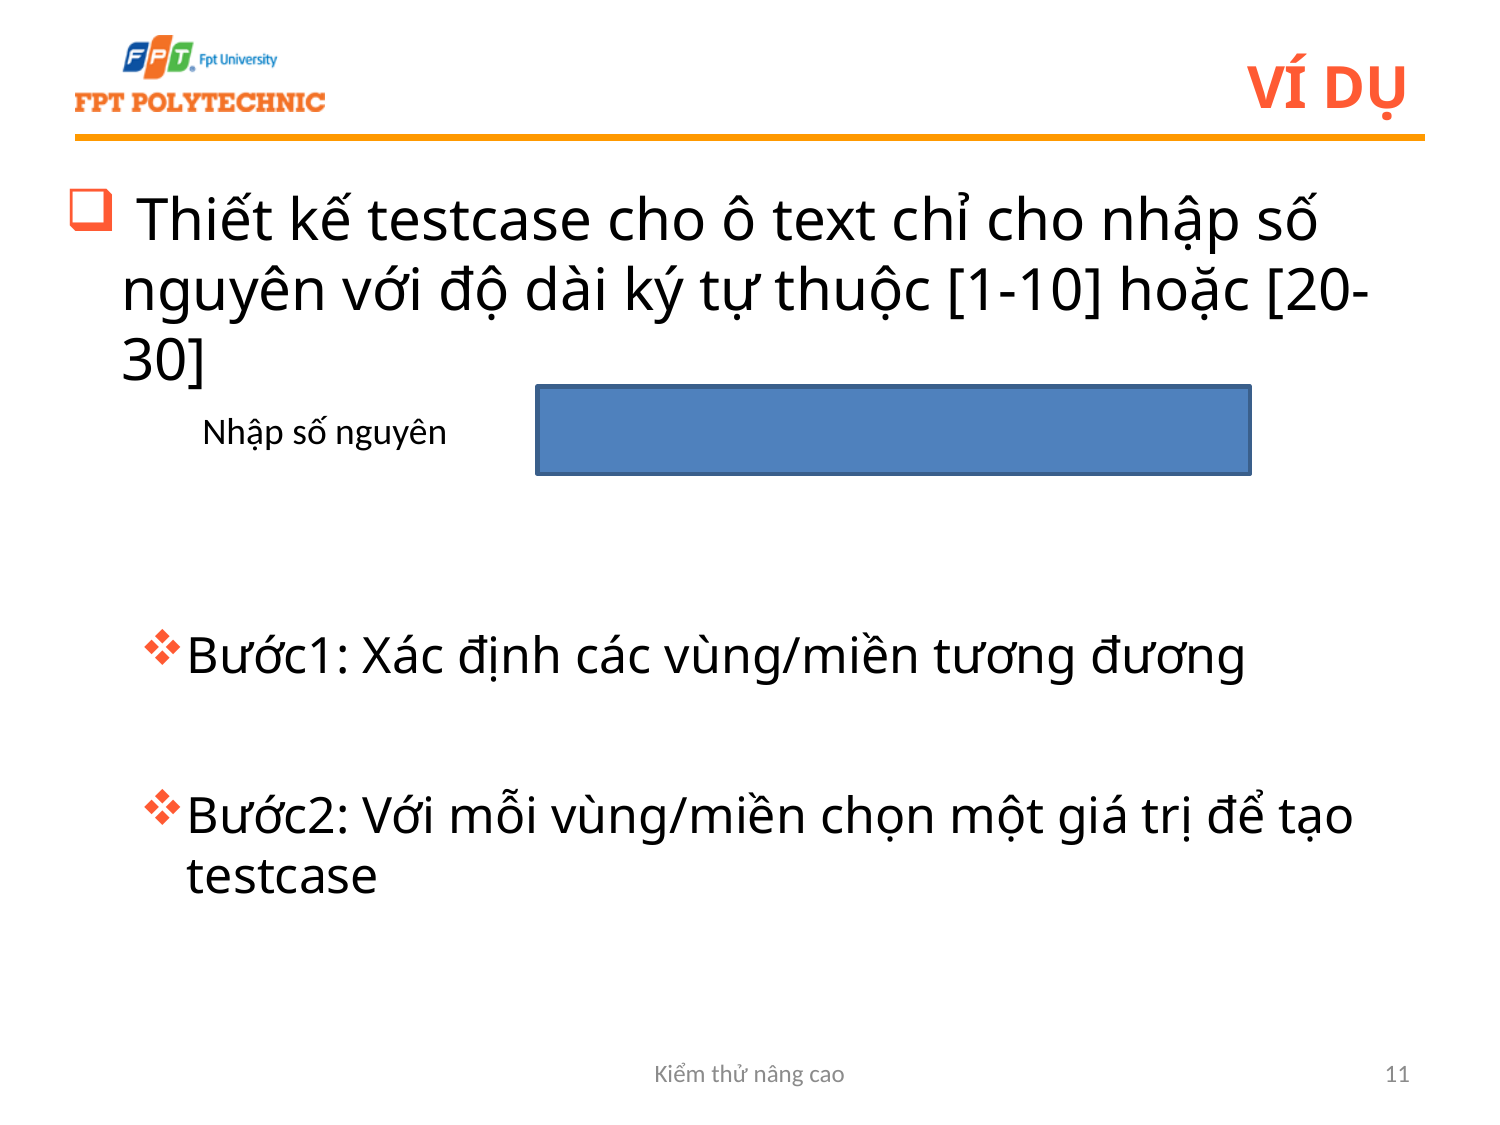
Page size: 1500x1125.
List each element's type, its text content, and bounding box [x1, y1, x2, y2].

picture [75, 35, 325, 112]
text_box [535, 384, 1252, 476]
list Thiết kế testcase cho ô text chỉ cho nhập số nguyên với độ dài ký tự thuộc [1-10] hoặc [20-30] Bước1: Xác định các vùng/miền tương đương Bước2: Với mỗi vùng/miền chọn một giá trị để tạo testcase [50, 174, 1425, 1103]
title Ví dụ [362, 45, 1425, 125]
text_box Nhập số nguyên [187, 399, 513, 460]
